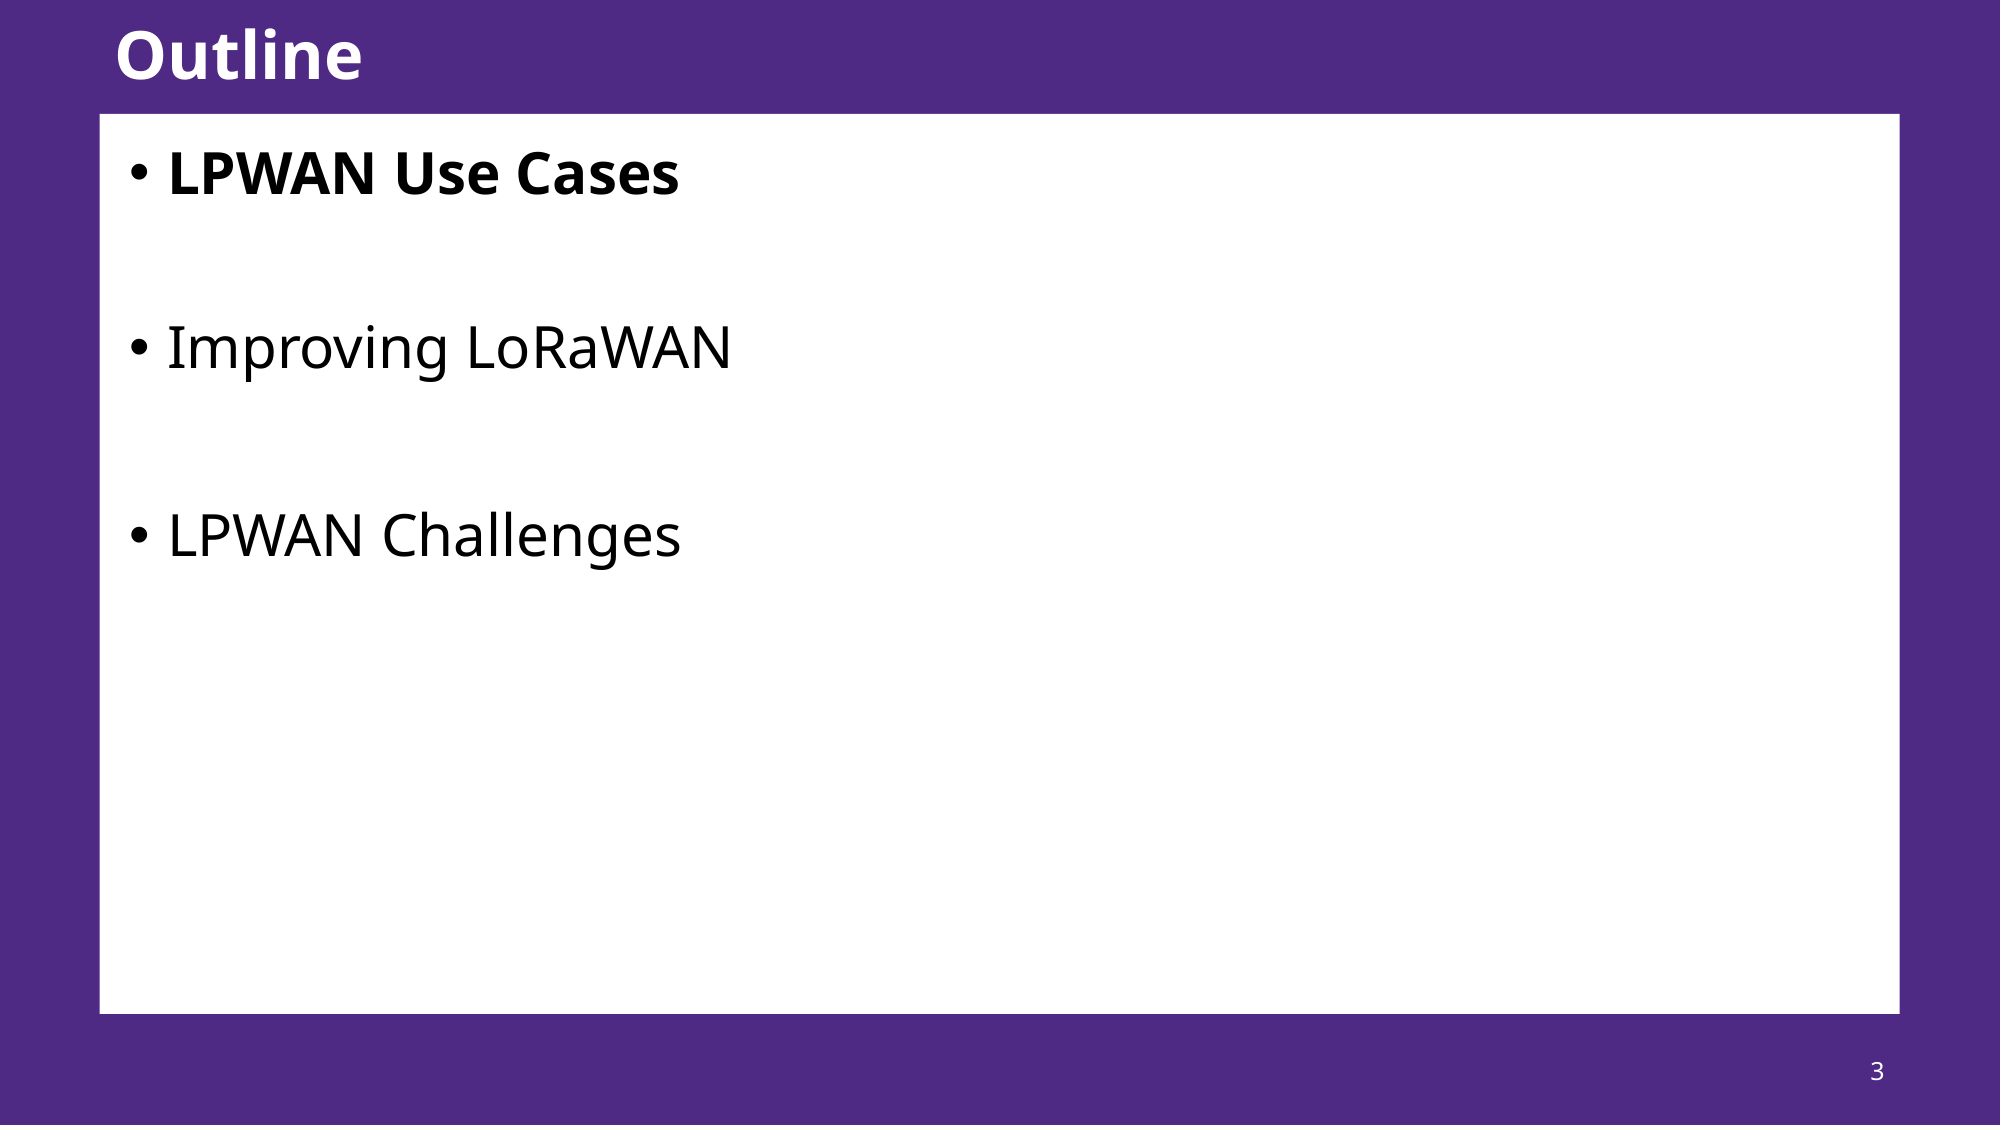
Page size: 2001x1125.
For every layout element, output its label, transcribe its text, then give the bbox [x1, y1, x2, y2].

slide_number 3 [1749, 1042, 1900, 1103]
title Outline [99, 1, 1900, 114]
list LPWAN Use Cases Improving LoRaWAN LPWAN Challenges [99, 114, 1900, 1014]
